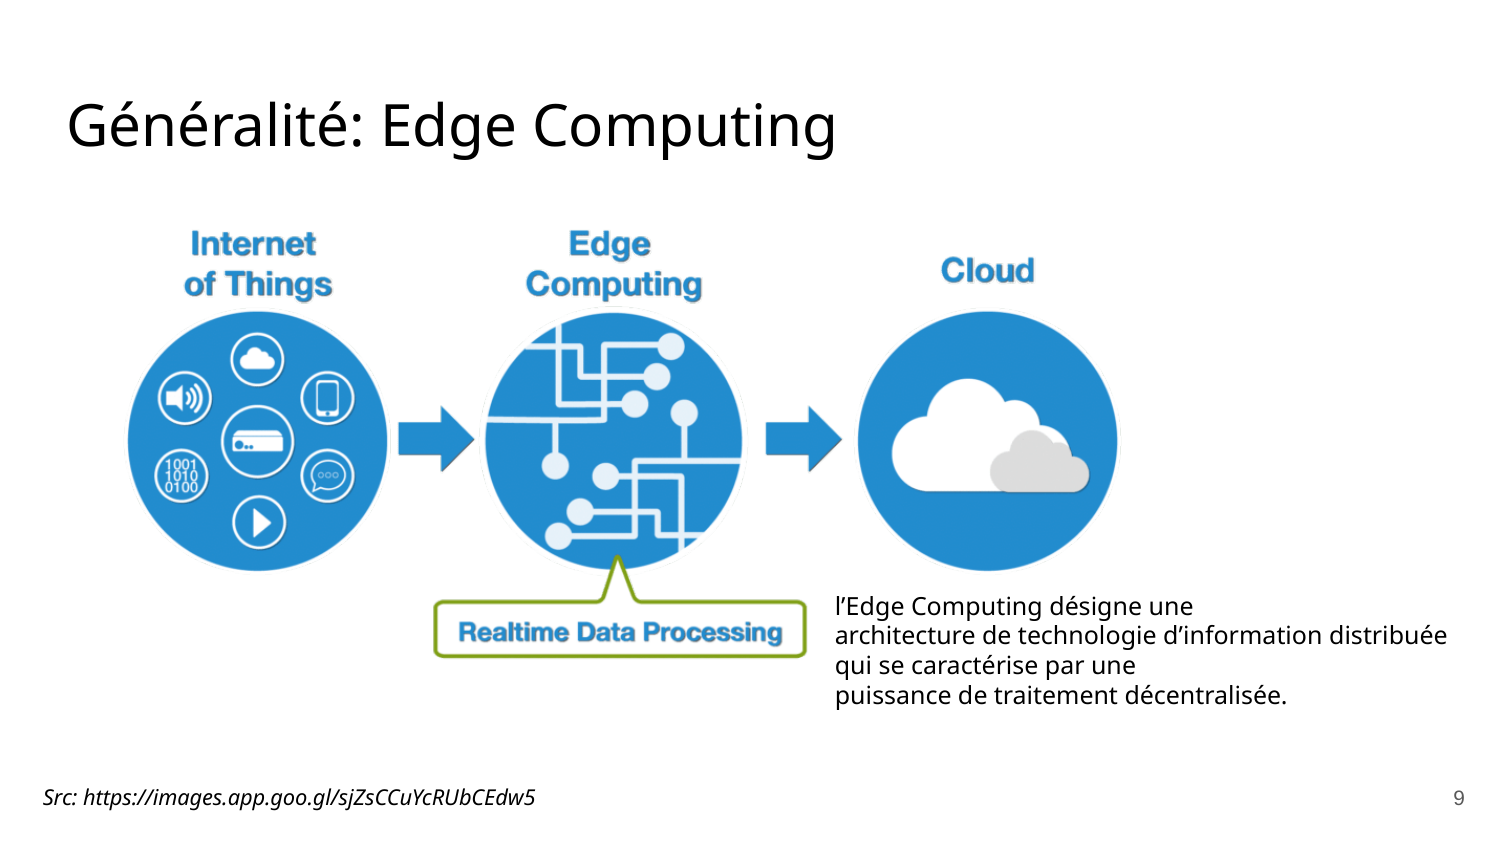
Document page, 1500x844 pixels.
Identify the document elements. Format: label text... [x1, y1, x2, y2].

slide_number 9 [1389, 764, 1480, 830]
text_box Src: https://images.app.goo.gl/sjZsCCuYcRUbCEdw5 [28, 776, 610, 818]
picture [84, 166, 1158, 701]
text_box l’Edge Computing désigne une architecture de technologie d’information distribuée qui se caractérise par une puissance de traitement décentralisée. [820, 582, 1500, 718]
title Généralité: Edge Computing [51, 72, 1449, 167]
